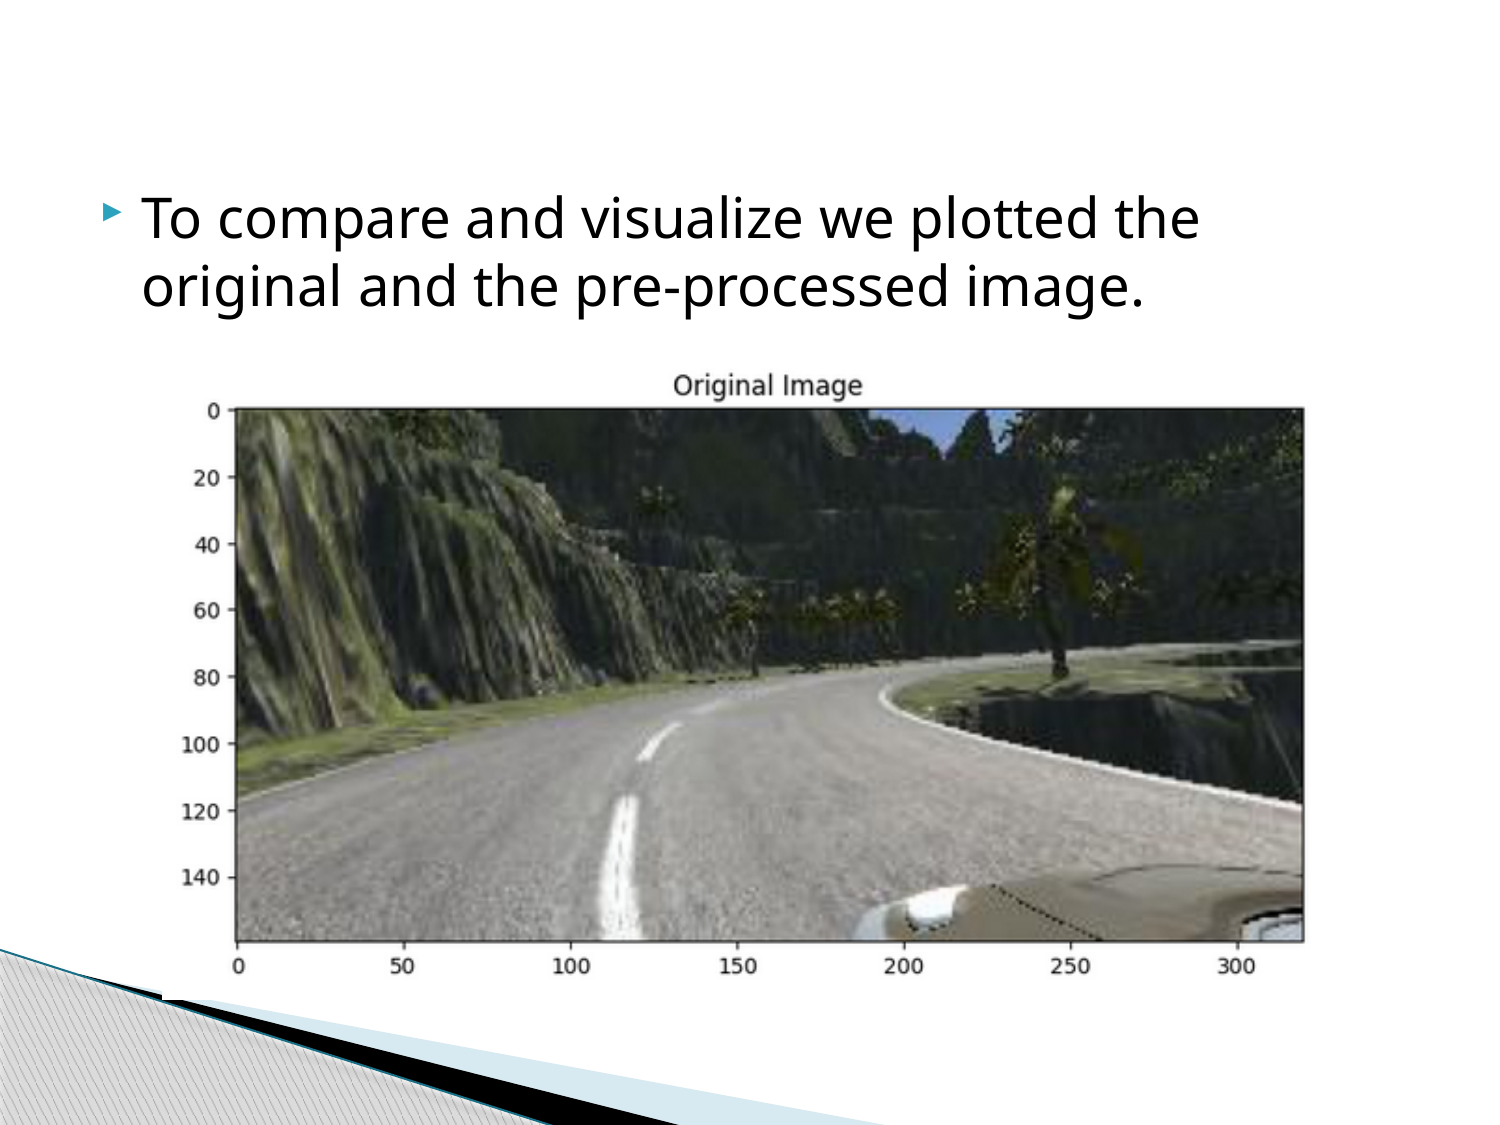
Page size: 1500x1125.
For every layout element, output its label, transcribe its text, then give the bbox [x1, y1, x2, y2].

list To compare and visualize we plotted the original and the pre-processed image. [67, 174, 1418, 918]
picture [162, 362, 1323, 1001]
